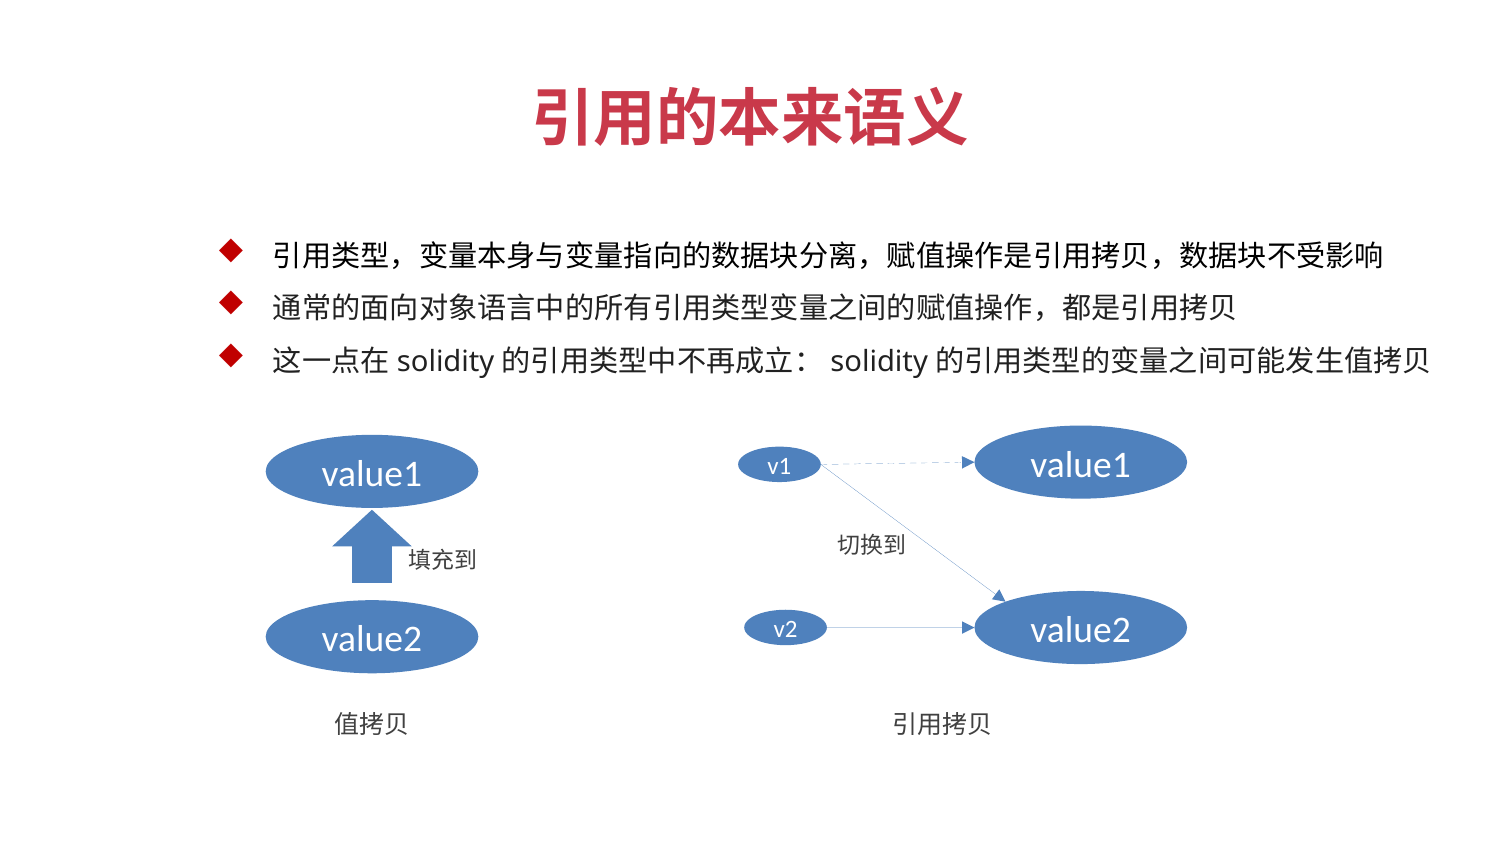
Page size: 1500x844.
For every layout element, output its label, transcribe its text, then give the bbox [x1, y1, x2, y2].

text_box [265, 425, 1187, 754]
text_box 引用的本来语义 [516, 70, 984, 161]
text_box 引用类型，变量本身与变量指向的数据块分离，赋值操作是引用拷贝，数据块不受影响 通常的面向对象语言中的所有引用类型变量之间的赋值操作，都是引用拷贝 这一点在solidity的引用类型中不再成立：solidity的引用类型的变量之间可能发生值拷贝 [158, 256, 1500, 340]
